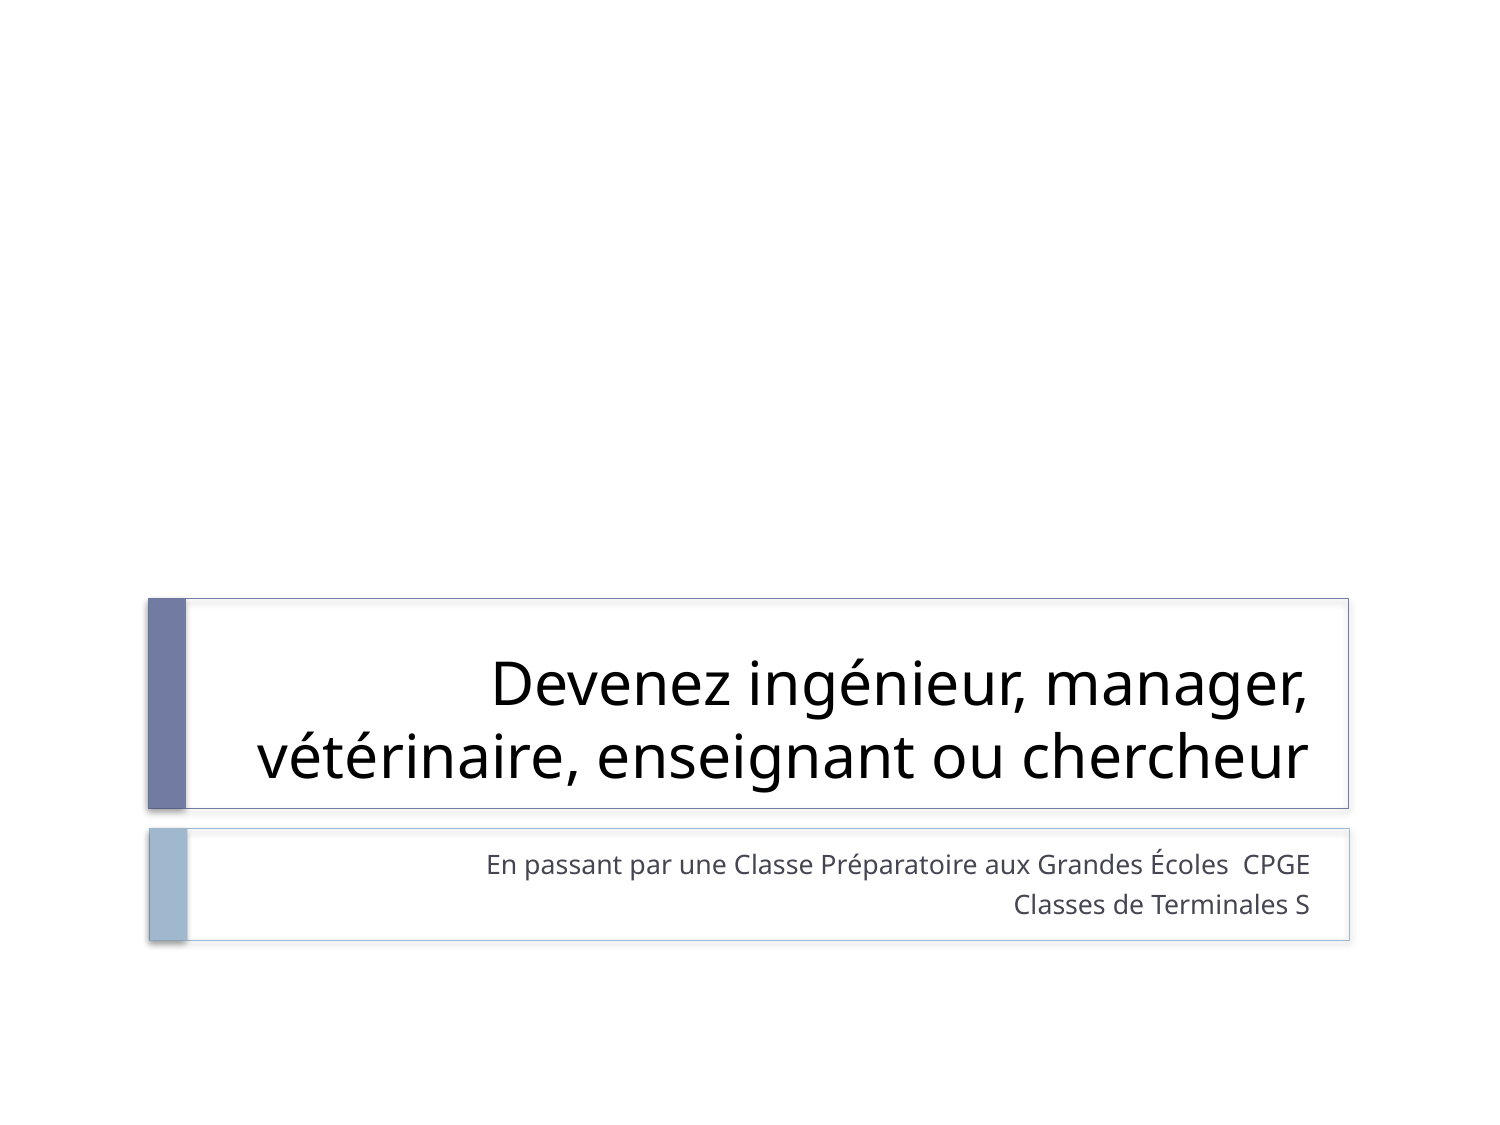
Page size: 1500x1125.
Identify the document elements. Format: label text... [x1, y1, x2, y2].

title Devenez ingénieur, manager, vétérinaire, enseignant ou chercheur [200, 637, 1325, 800]
subtitle En passant par une Classe Préparatoire aux Grandes Écoles CPGE Classes de Terminales S [200, 840, 1325, 929]
